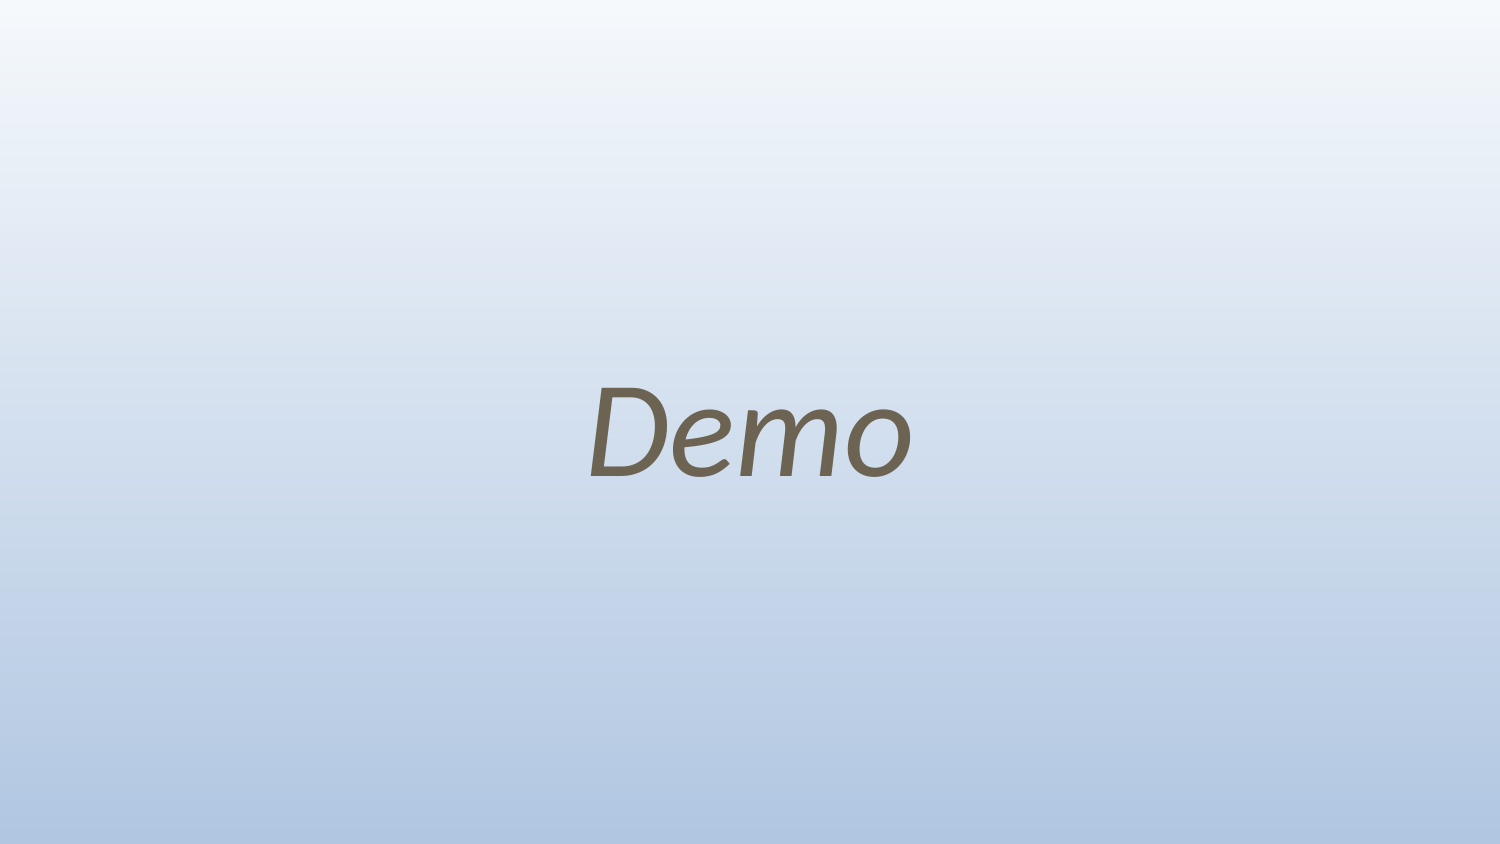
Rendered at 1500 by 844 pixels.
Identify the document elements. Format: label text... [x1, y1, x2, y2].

list Demo [75, 143, 1425, 701]
